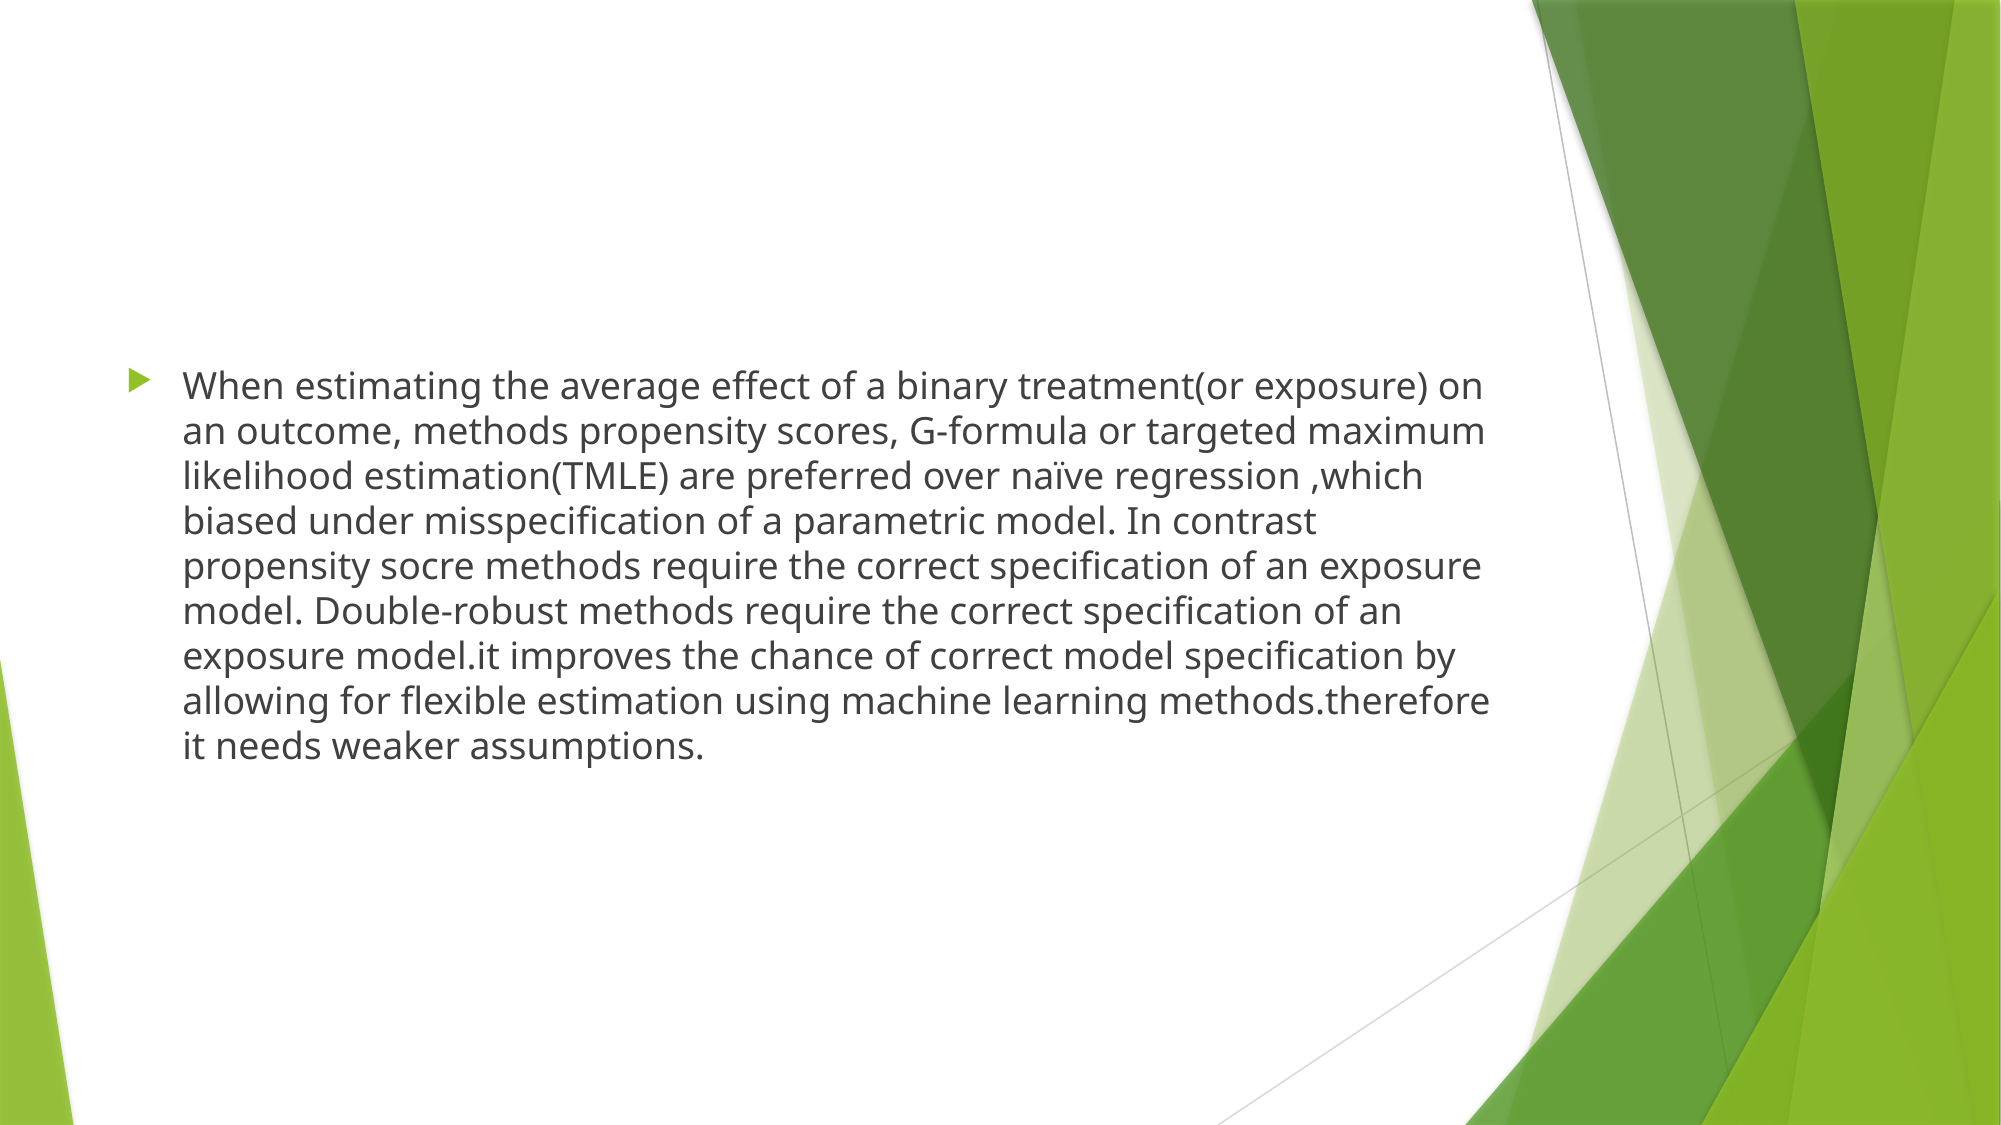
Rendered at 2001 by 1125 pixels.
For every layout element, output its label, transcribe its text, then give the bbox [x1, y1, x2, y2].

list When estimating the average effect of a binary treatment(or exposure) on an outcome, methods propensity scores, G-formula or targeted maximum likelihood estimation(TMLE) are preferred over naïve regression ,which biased under misspecification of a parametric model. In contrast propensity socre methods require the correct specification of an exposure model. Double-robust methods require the correct specification of an exposure model.it improves the chance of correct model specification by allowing for flexible estimation using machine learning methods.therefore it needs weaker assumptions. [111, 354, 1522, 992]
